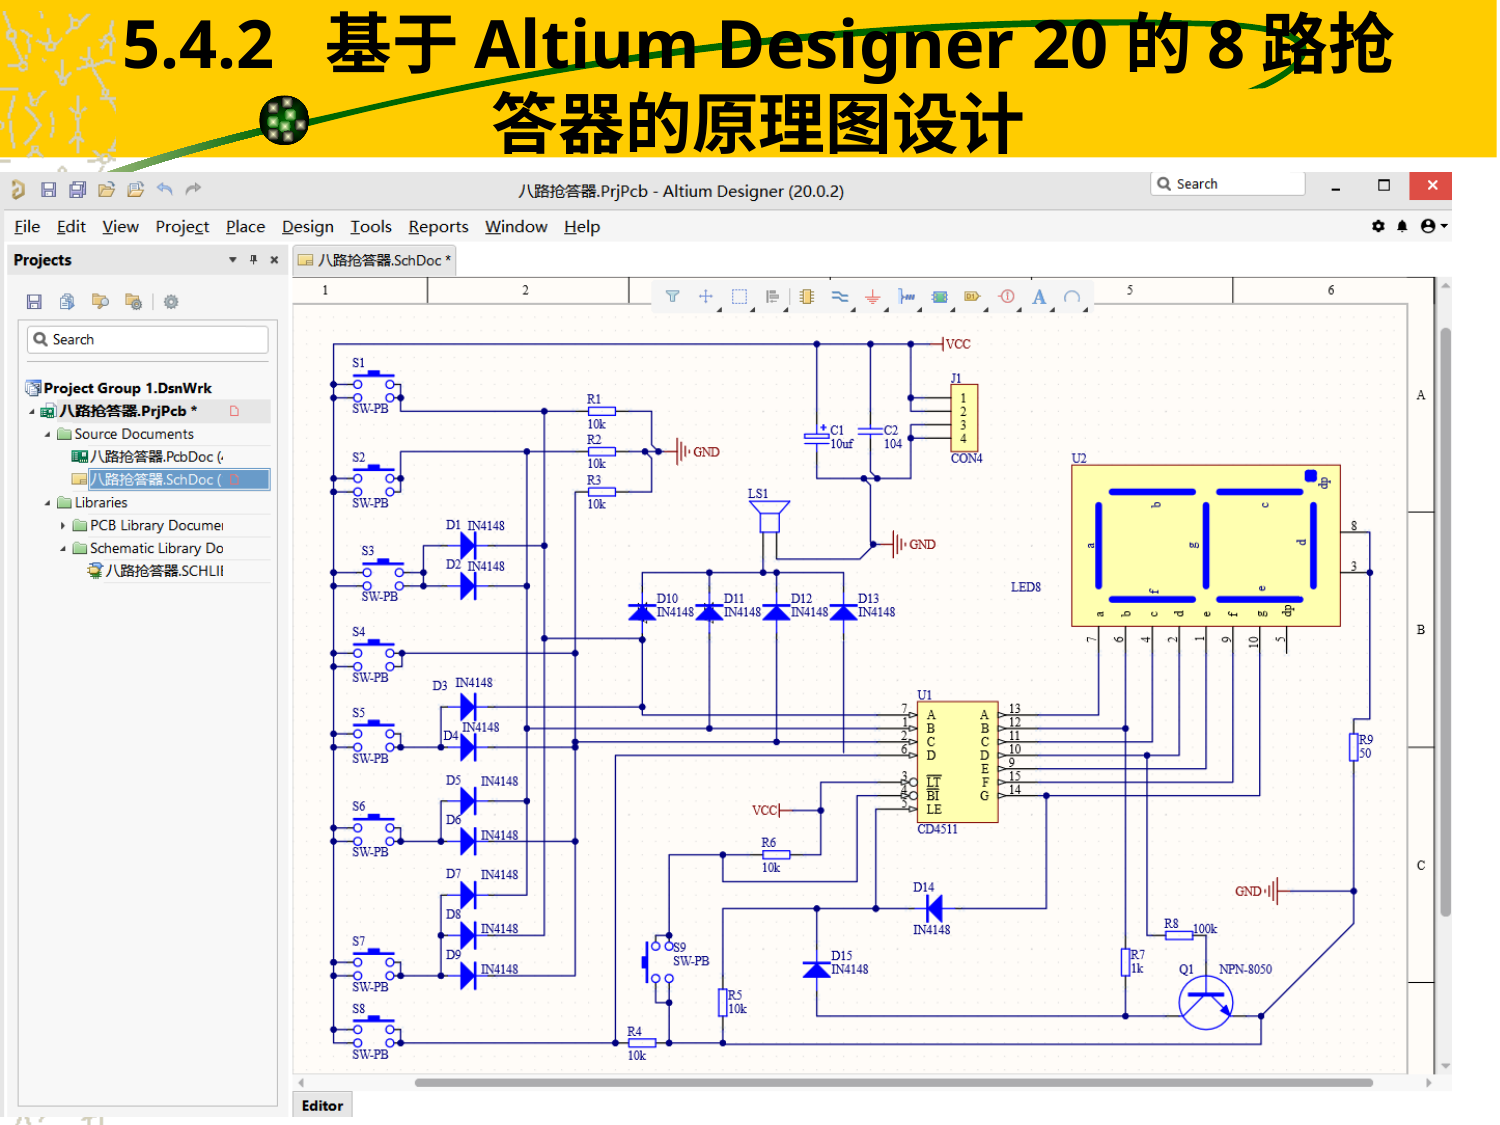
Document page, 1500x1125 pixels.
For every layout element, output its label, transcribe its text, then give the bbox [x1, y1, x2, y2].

title 5.4.2 基于Altium Designer 20的8路抢答器的原理图设计 [88, 0, 1430, 165]
picture [0, 11, 1452, 1125]
